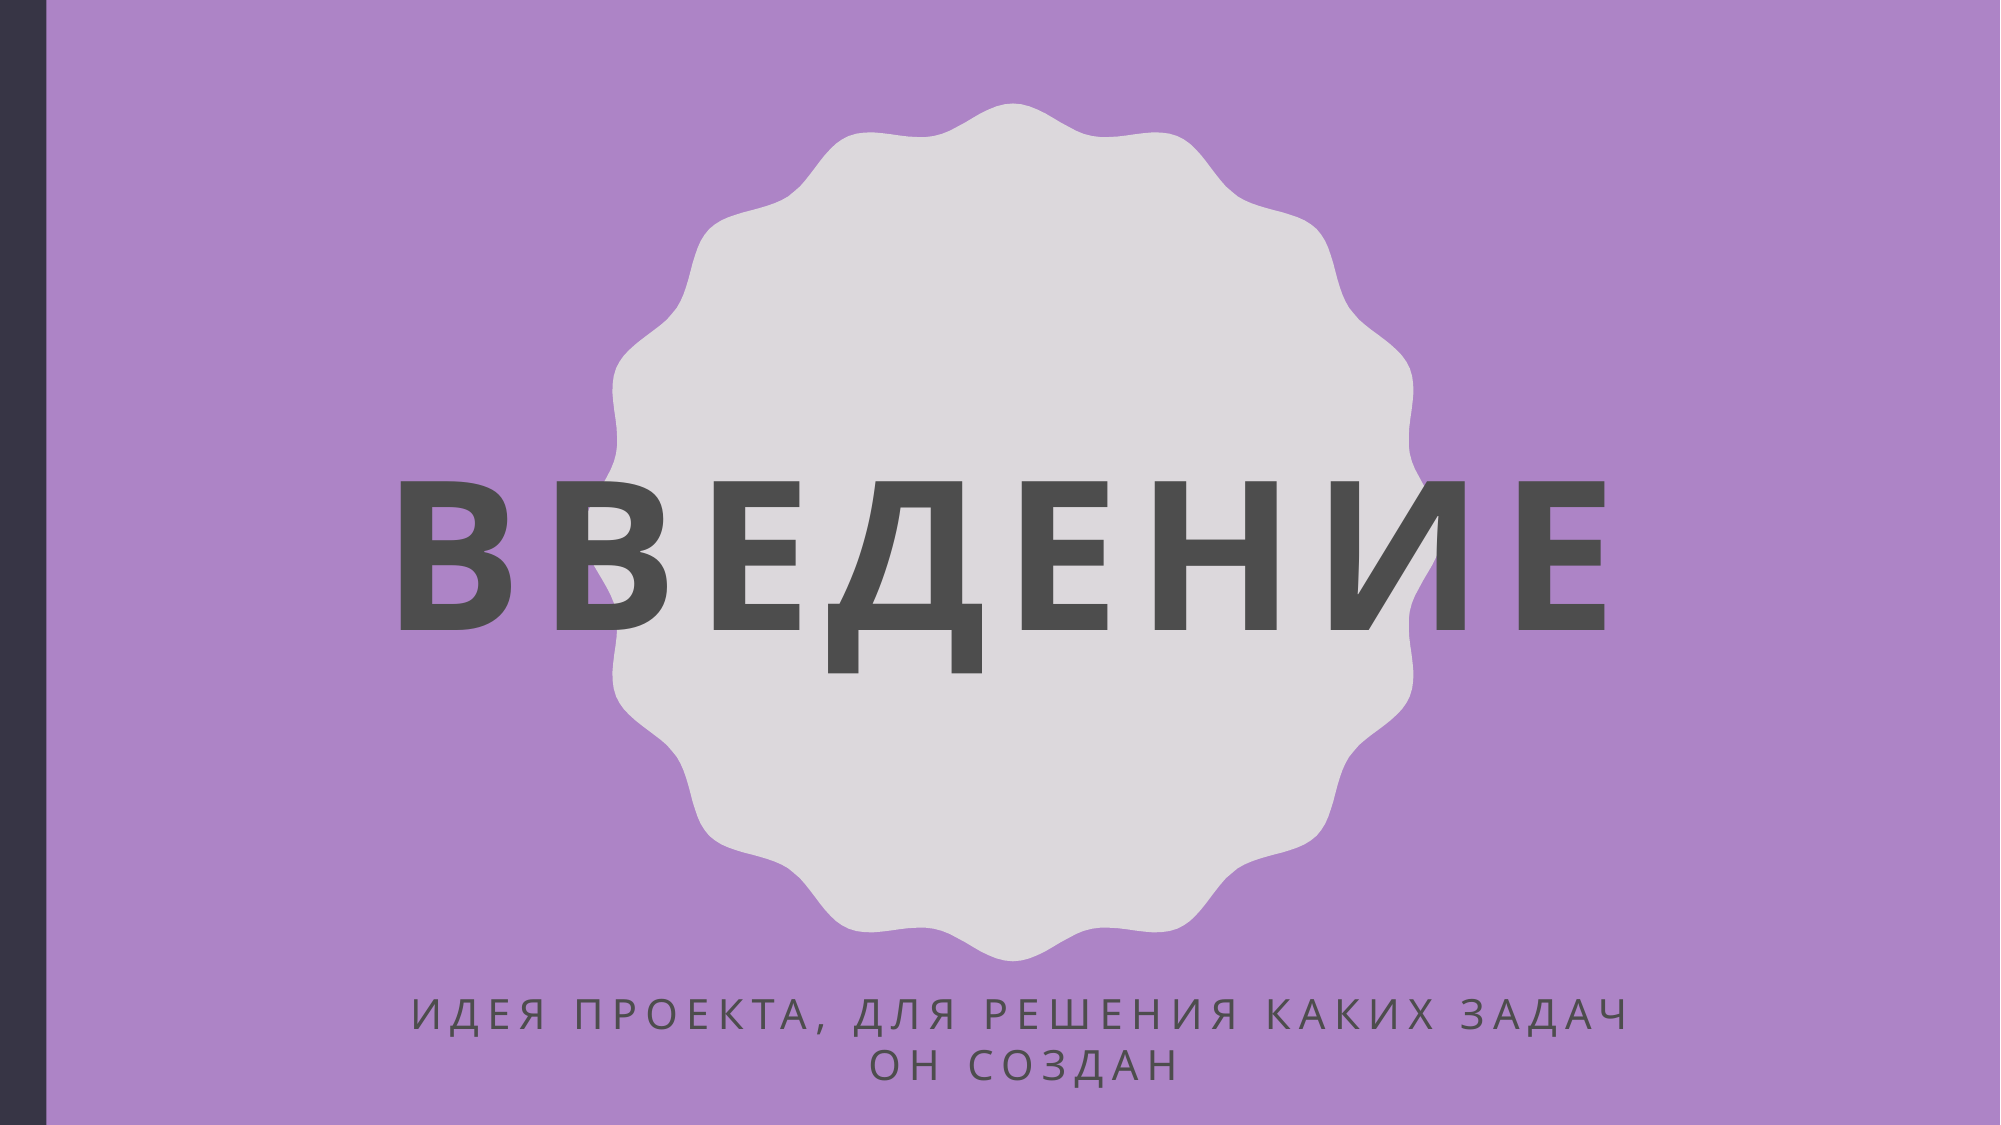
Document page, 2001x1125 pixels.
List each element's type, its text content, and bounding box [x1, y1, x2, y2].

subtitle идея проекта, для решения каких задач он создан [363, 980, 1684, 1103]
title Введение [153, 249, 1847, 876]
